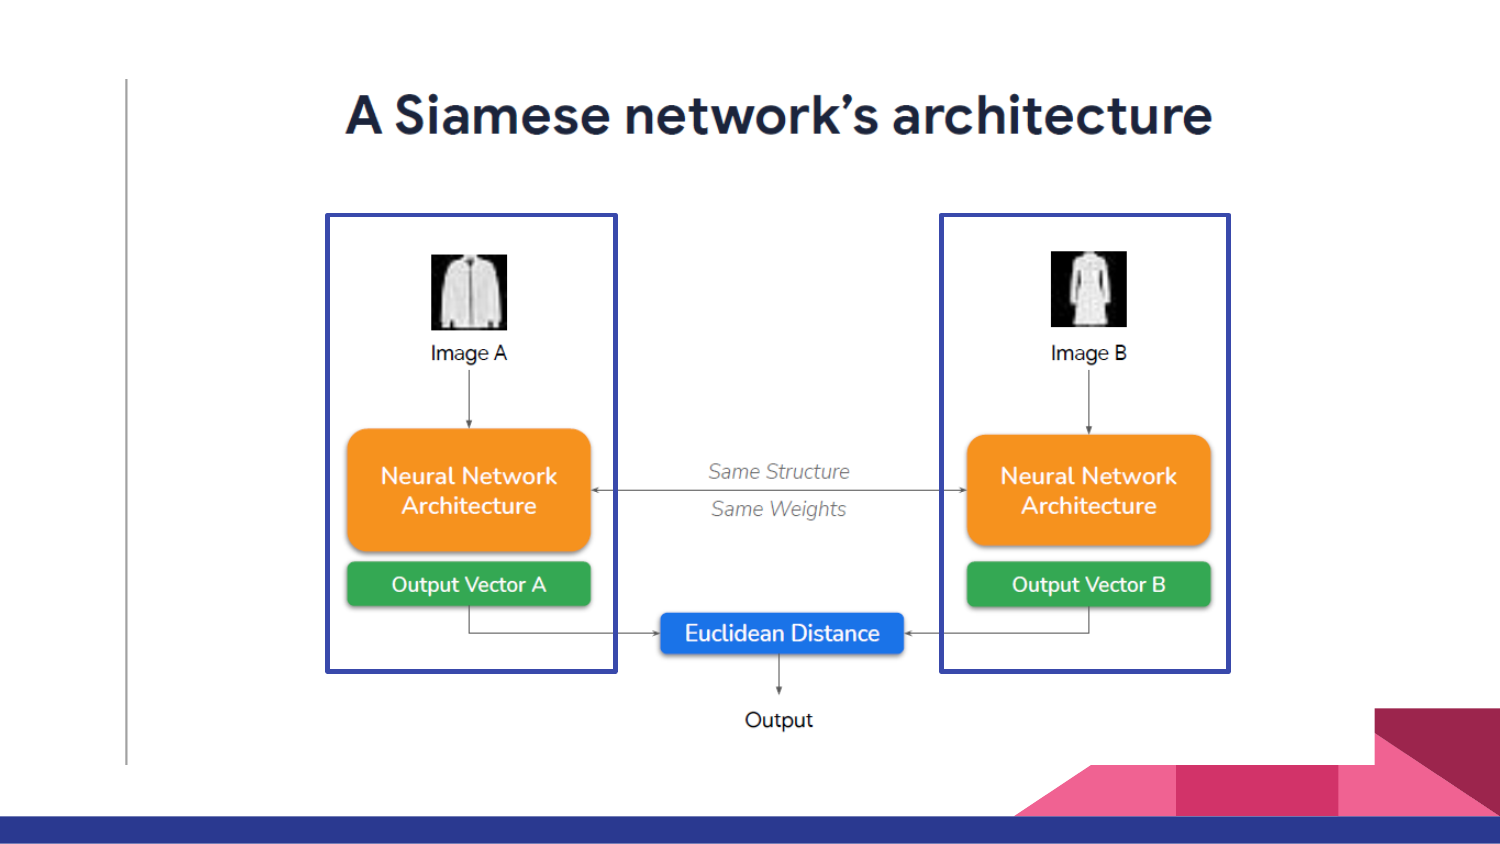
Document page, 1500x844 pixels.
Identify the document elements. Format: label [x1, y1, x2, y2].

picture [124, 78, 1375, 765]
